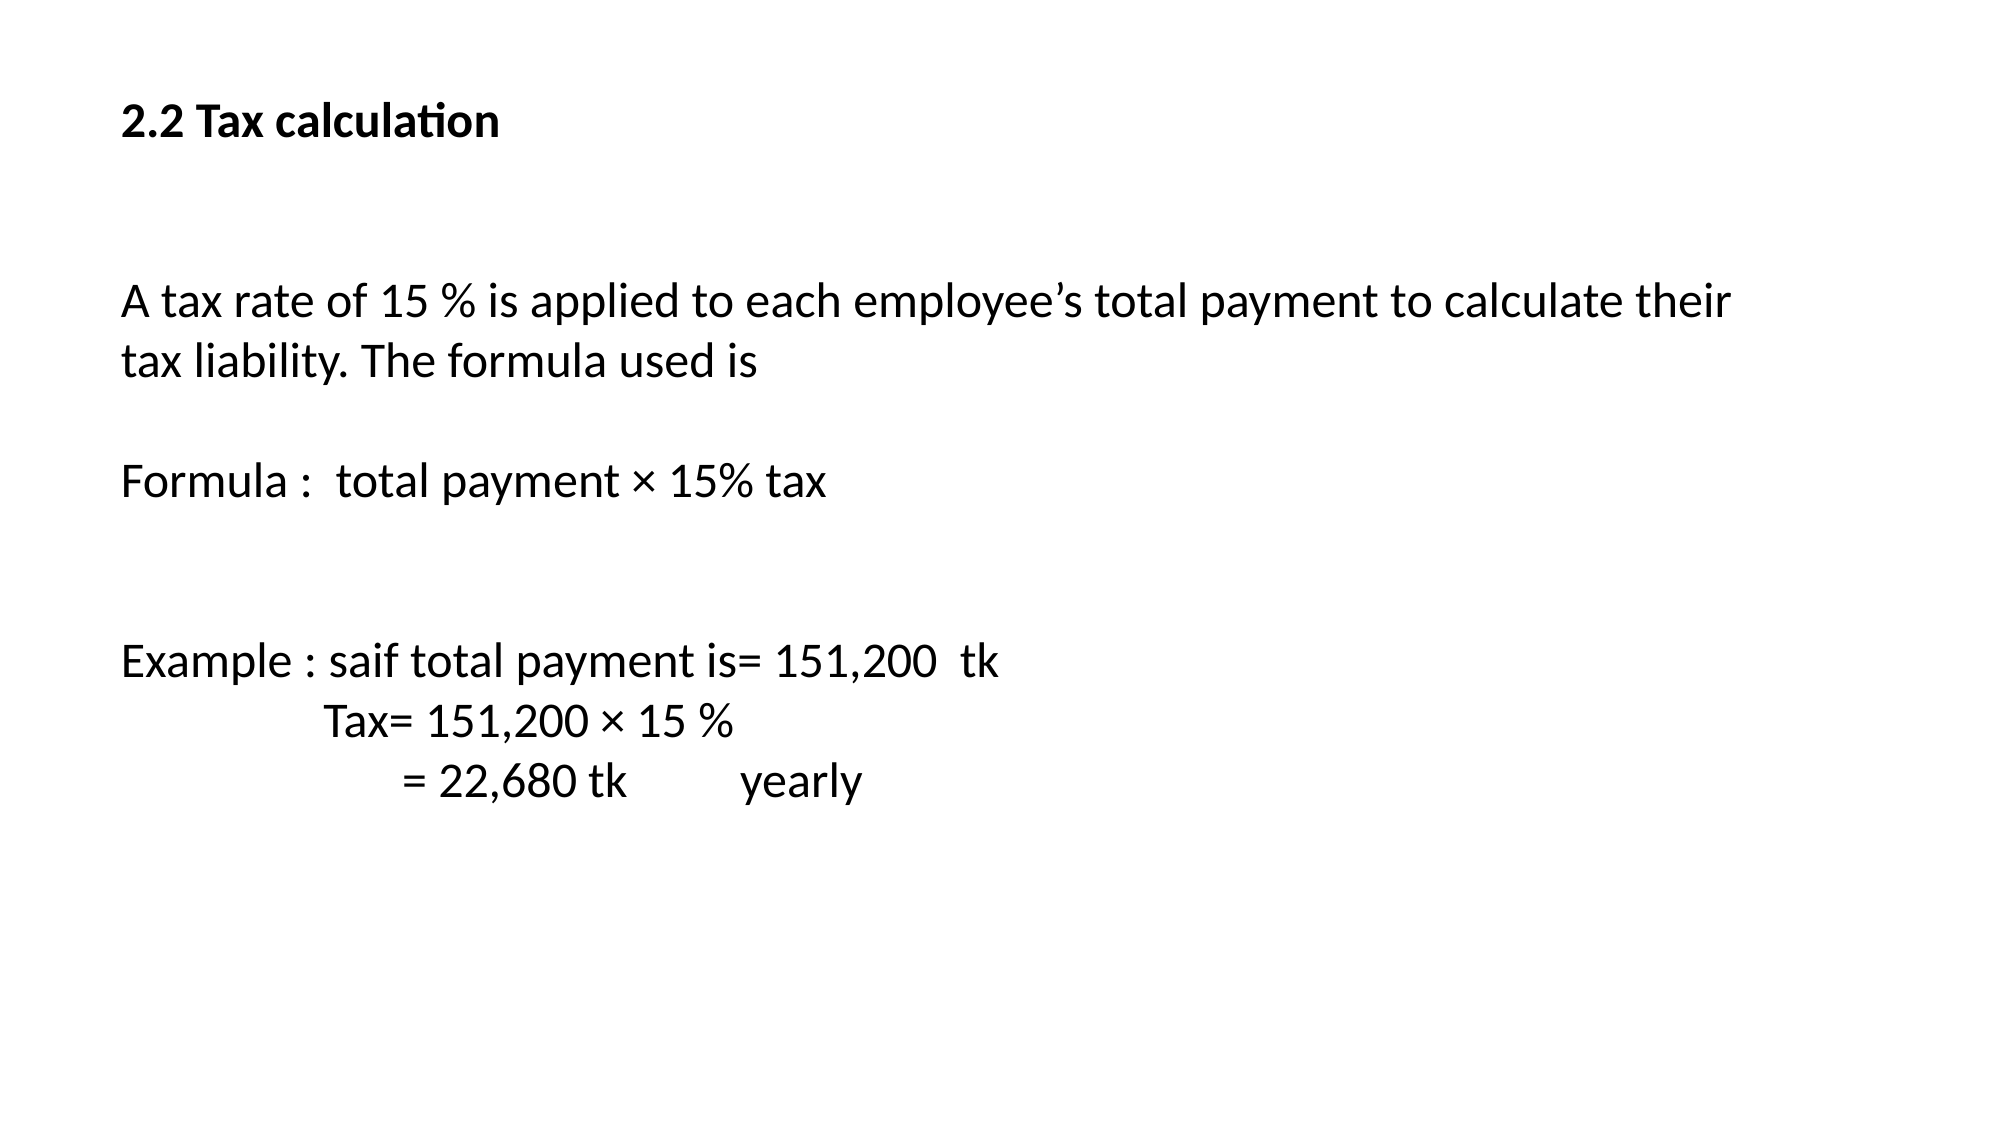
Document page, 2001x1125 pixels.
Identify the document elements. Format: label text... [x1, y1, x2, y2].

text_box 2.2 Tax calculation A tax rate of 15 % is applied to each employee’s total payment to calculate their tax liability. The formula used is Formula : total payment × 15% tax Example : saif total payment is= 151,200 tk Tax= 151,200 × 15 % = 22,680 tk yearly [106, 80, 1805, 861]
